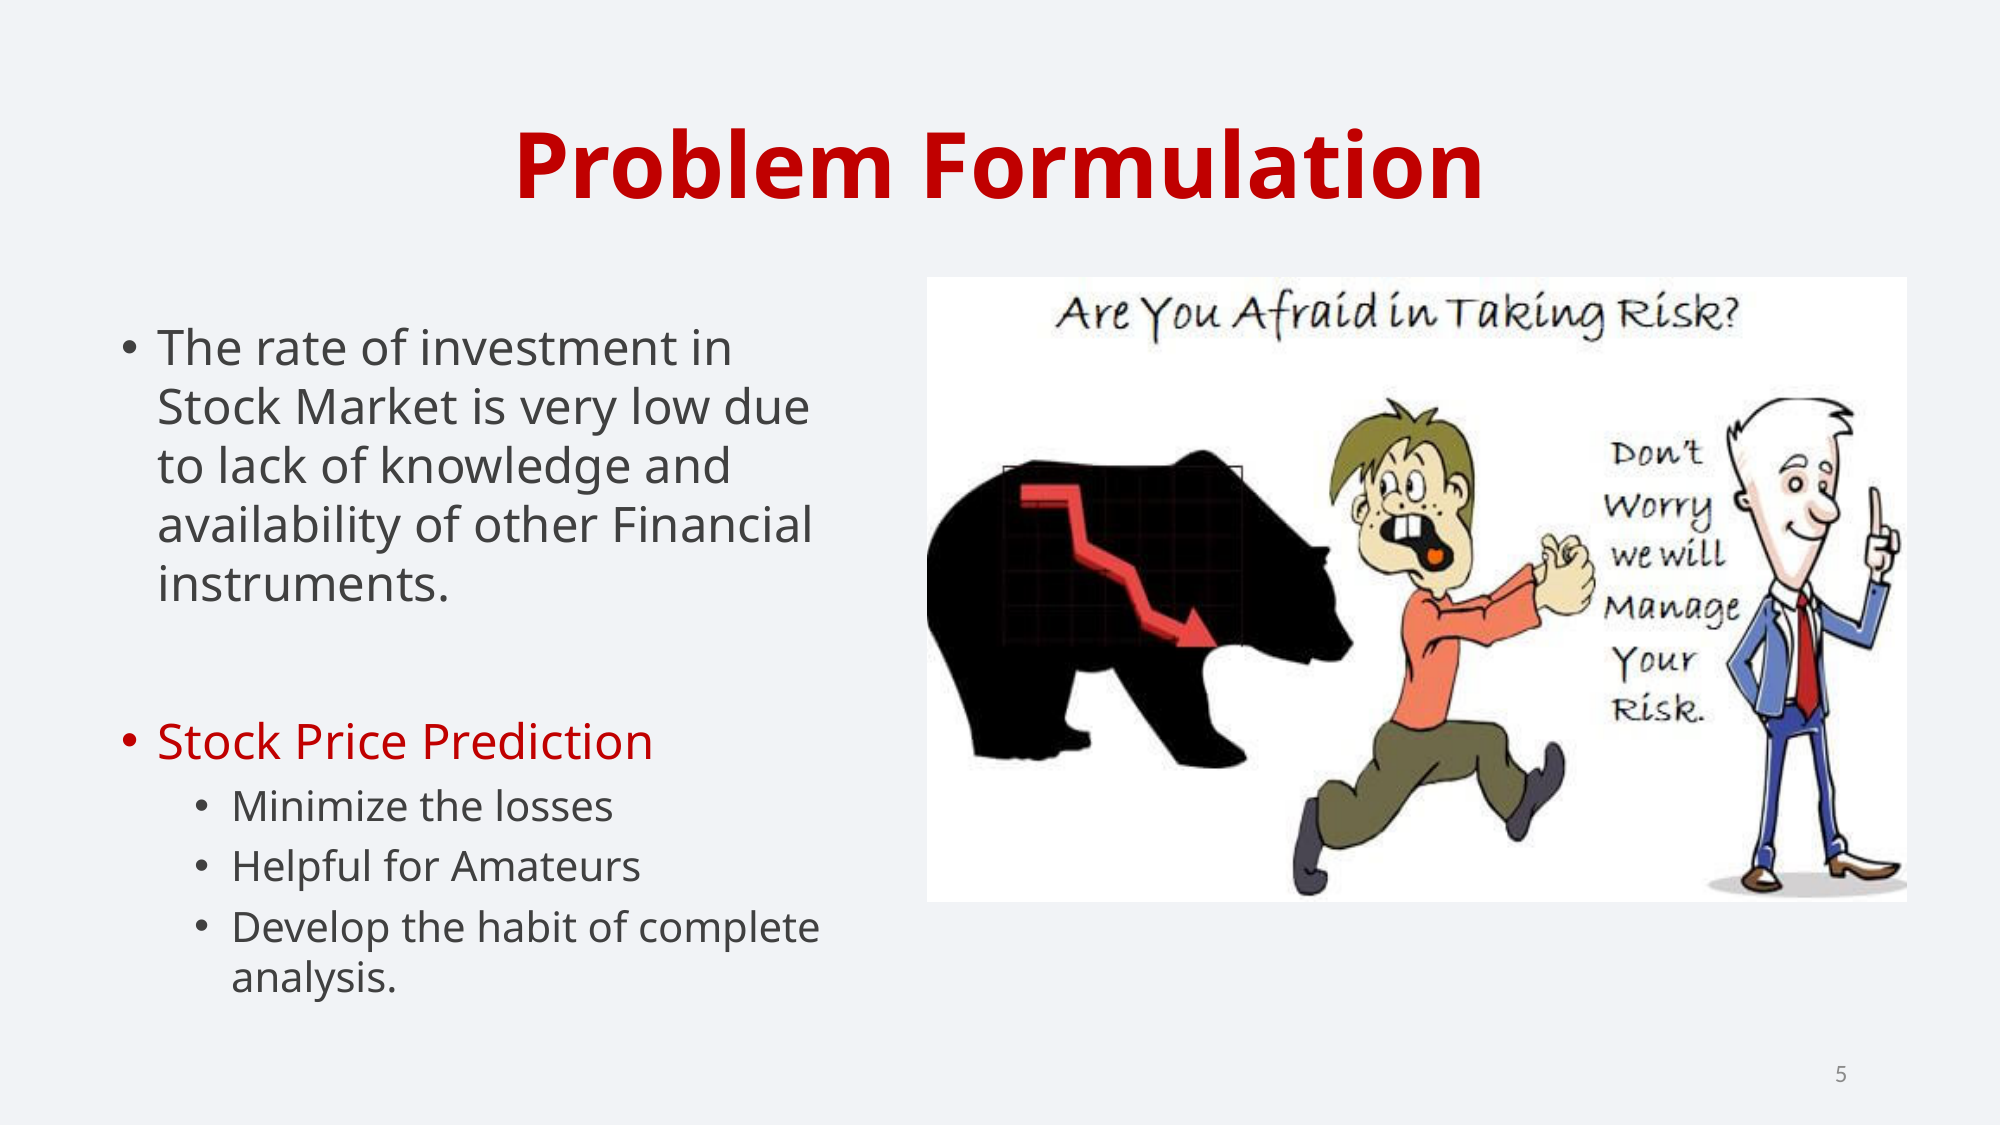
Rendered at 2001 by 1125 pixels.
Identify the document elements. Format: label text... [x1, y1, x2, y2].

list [927, 277, 1907, 902]
slide_number 5 [1412, 1042, 1863, 1103]
title Problem Formulation [137, 59, 1863, 278]
list The rate of investment in Stock Market is very low due to lack of knowledge and availability of other Financial instruments. Stock Price Prediction Minimize the losses Helpful for Amateurs Develop the habit of complete analysis. [105, 309, 873, 1014]
